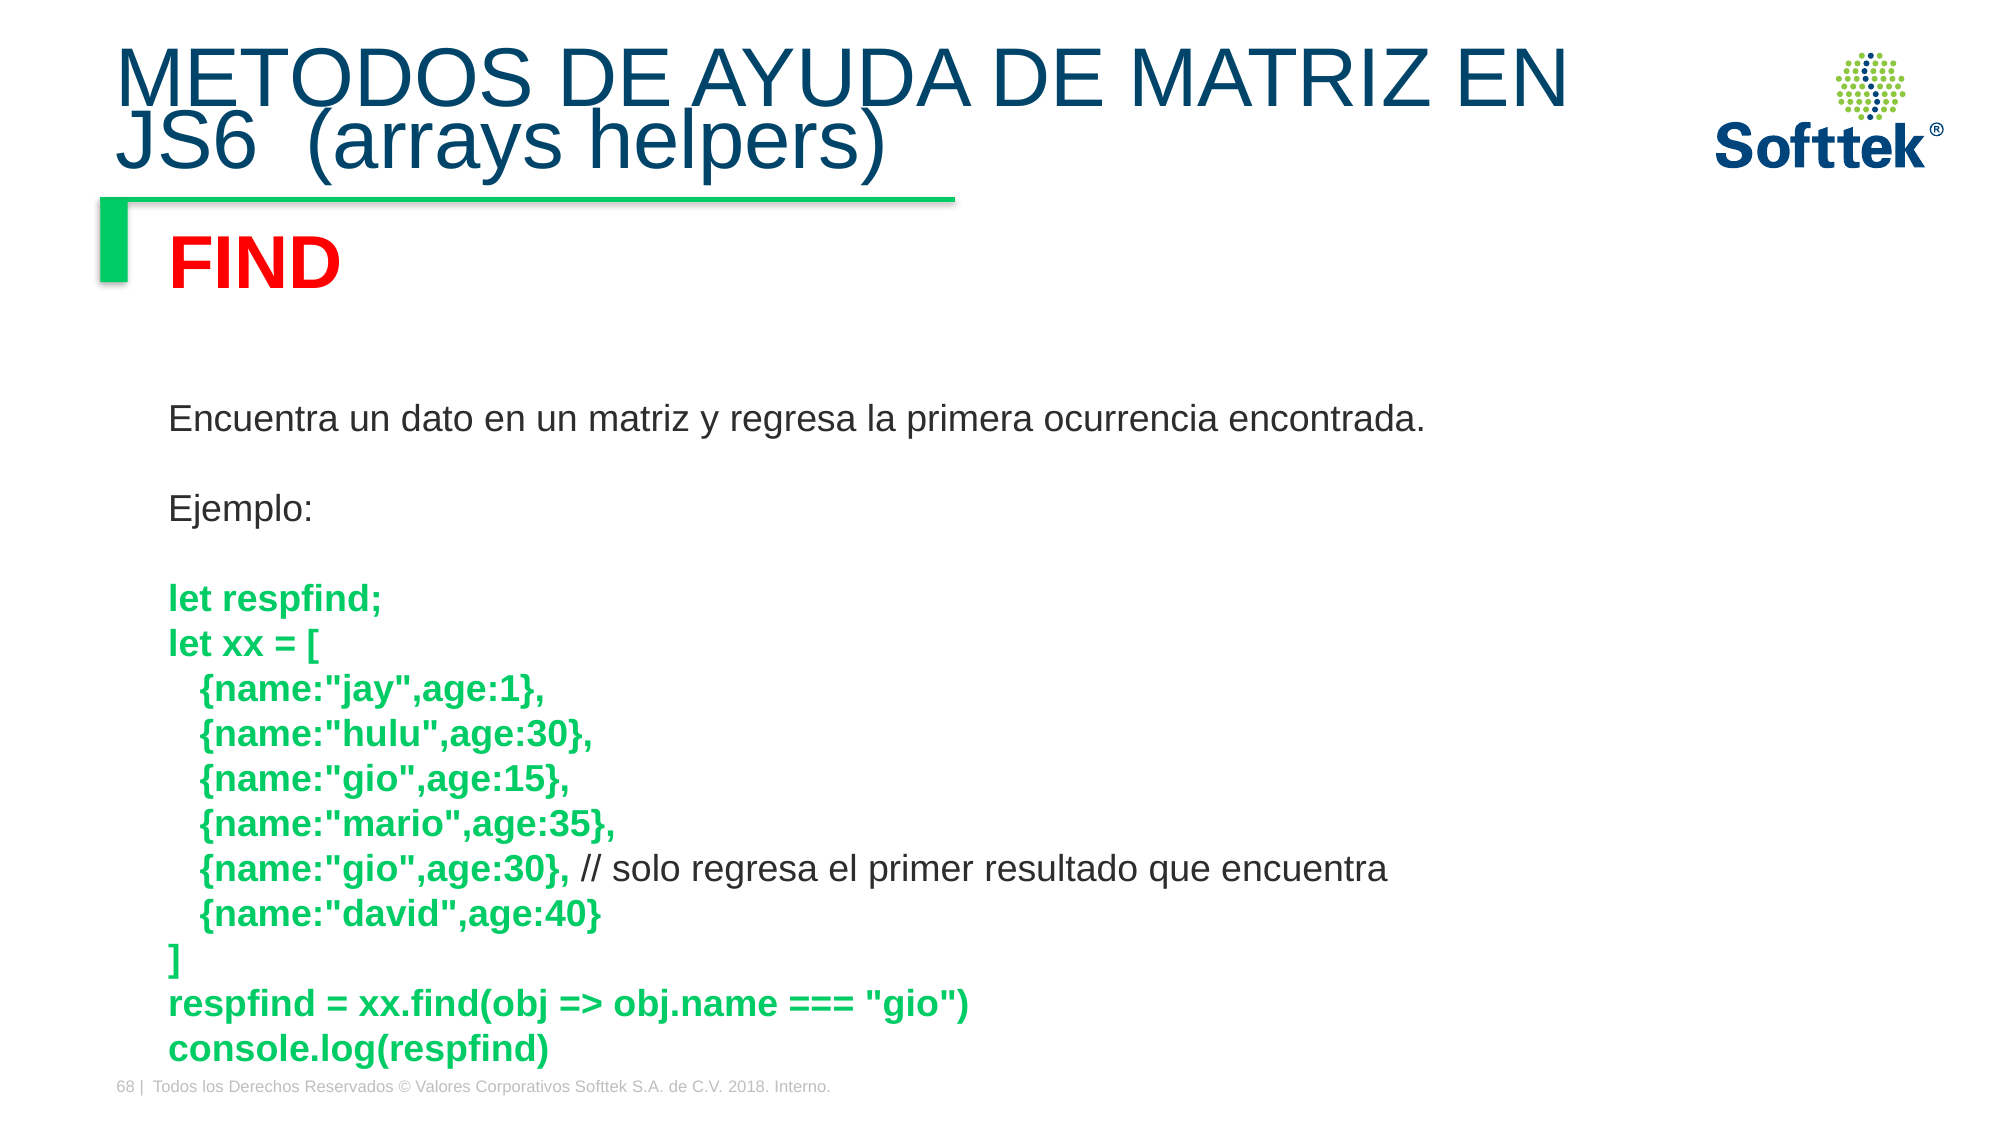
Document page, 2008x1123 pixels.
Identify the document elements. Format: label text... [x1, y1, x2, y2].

text_box FIND Encuentra un dato en un matriz y regresa la primera ocurrencia encontrada. Ejemplo: let respfind; let xx = [ {name:"jay",age:1}, {name:"hulu",age:30}, {name:"gio",age:15}, {name:"mario",age:35}, {name:"gio",age:30}, // solo regresa el primer resultado que encuentra {name:"david",age:40} ] respfind = xx.find(obj => obj.name === "gio") console.log(respfind) [153, 206, 1869, 1077]
title METODOS DE AYUDA DE MATRIZ EN JS6 (arrays helpers) [100, 107, 1681, 193]
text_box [100, 199, 956, 283]
